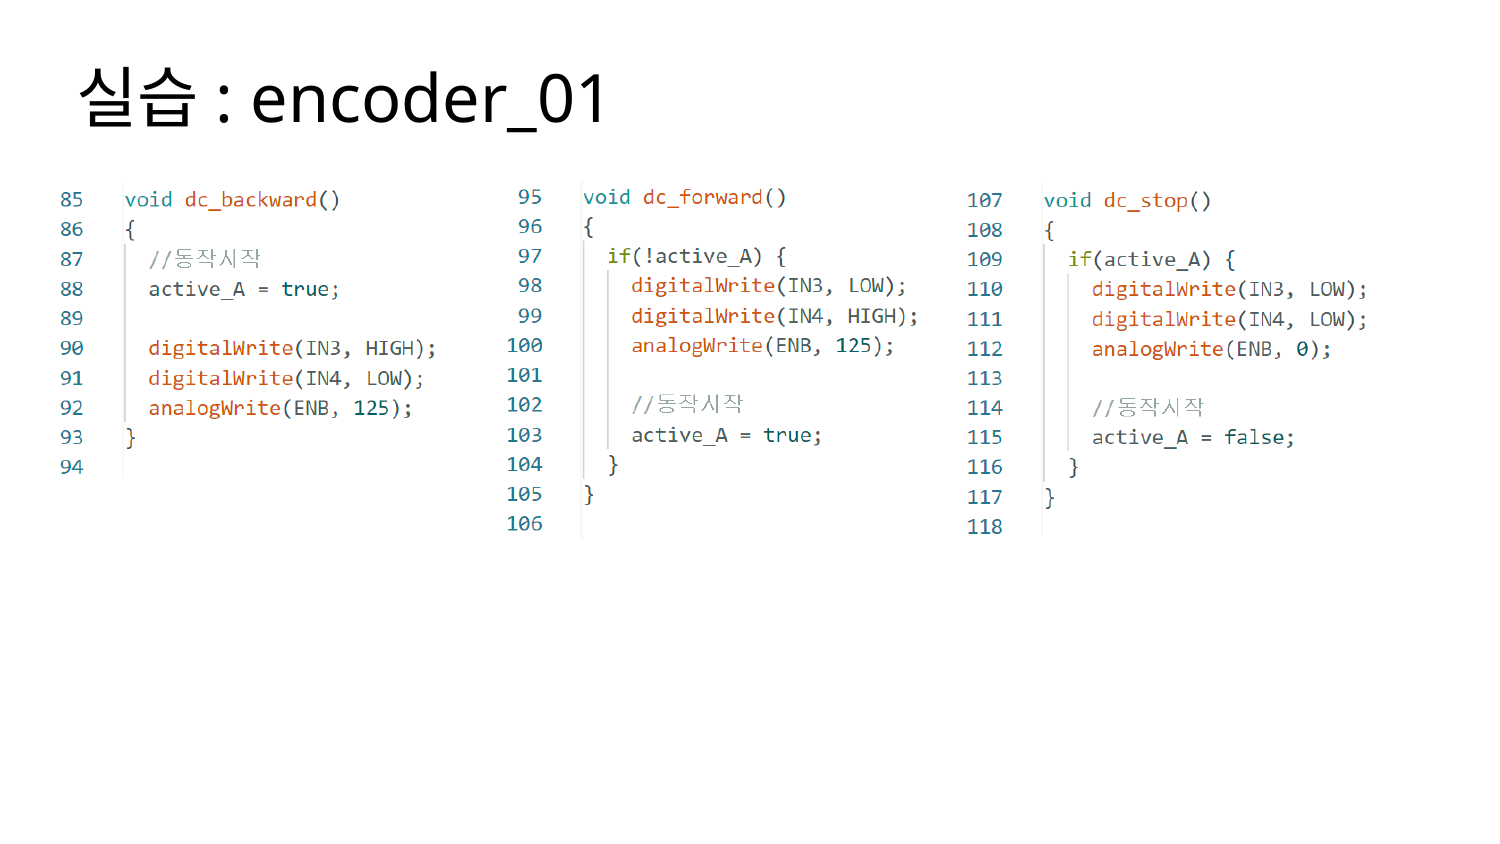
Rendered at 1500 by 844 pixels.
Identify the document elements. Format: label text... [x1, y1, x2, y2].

picture [46, 181, 455, 477]
picture [492, 181, 937, 539]
text_box 실습: encoder_01 [61, 48, 1304, 143]
picture [949, 181, 1415, 535]
